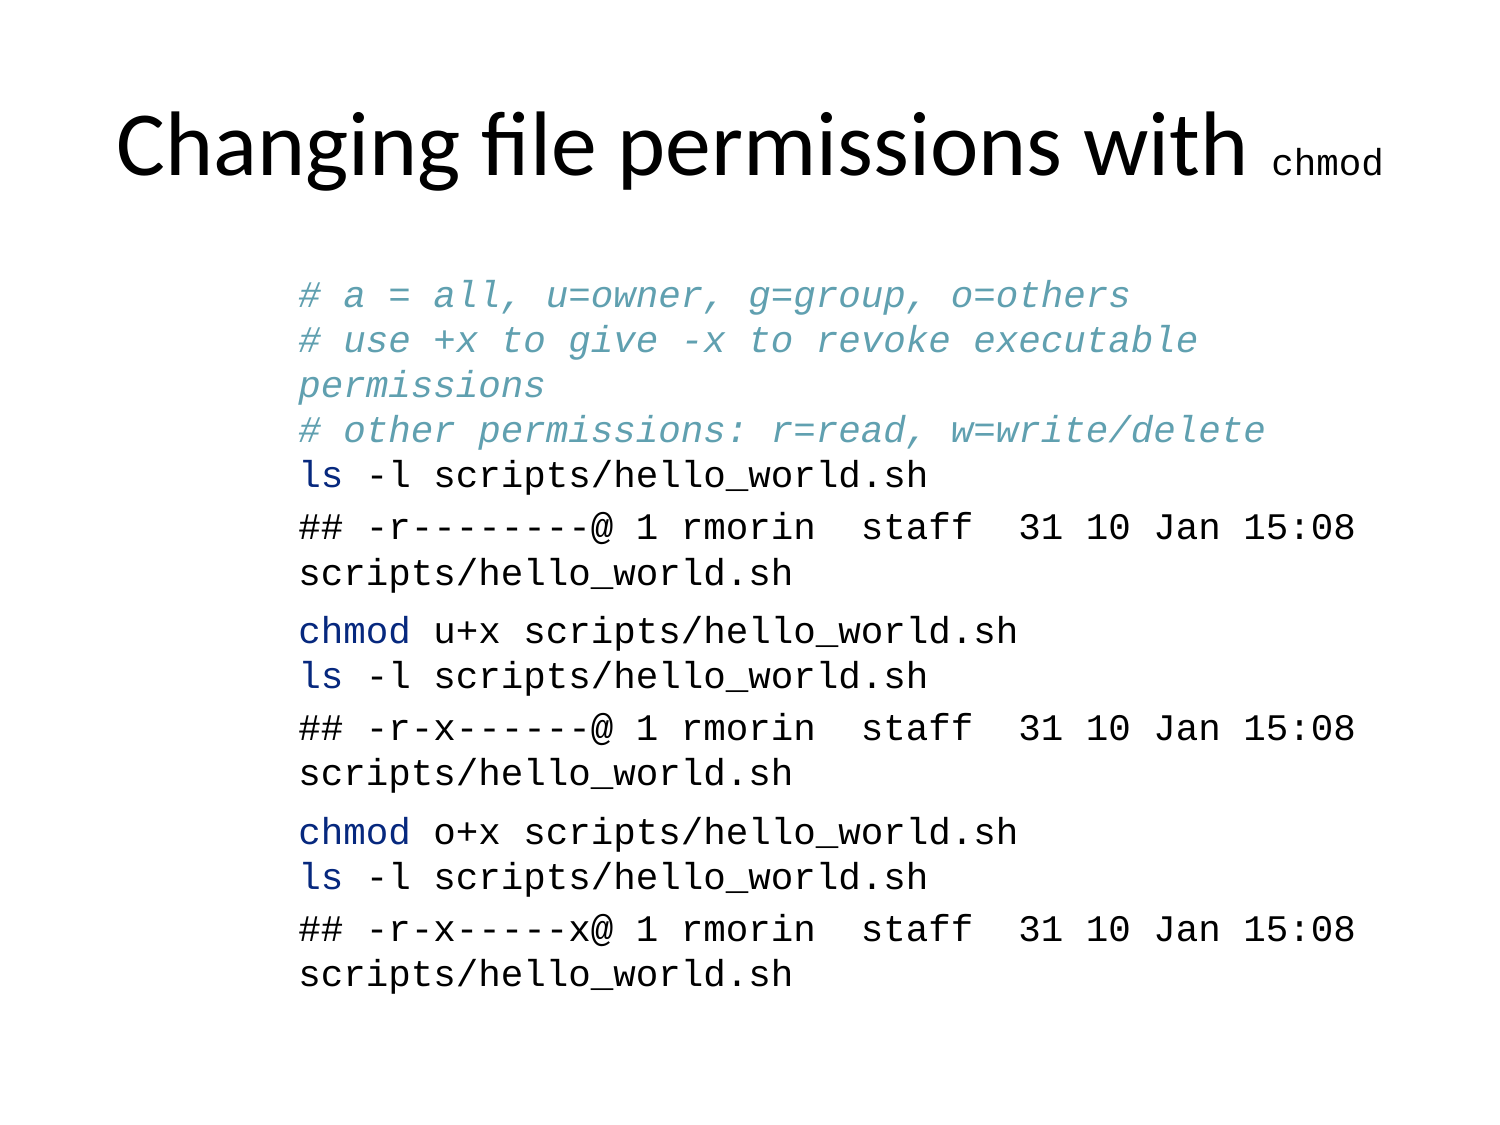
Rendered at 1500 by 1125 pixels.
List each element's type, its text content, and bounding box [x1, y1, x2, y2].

title Changing file permissions with chmod [75, 45, 1425, 233]
list # a = all, u=owner, g=group, o=others # use +x to give -x to revoke executable permissions # other permissions: r=read, w=write/delete ls -l scripts/hello_world.sh ## -r--------@ 1 rmorin staff 31 10 Jan 15:08 scripts/hello_world.sh chmod u+x scripts/hello_world.sh ls -l scripts/hello_world.sh ## -r-x------@ 1 rmorin staff 31 10 Jan 15:08 scripts/hello_world.sh chmod o+x scripts/hello_world.sh ls -l scripts/hello_world.sh ## -r-x-----x@ 1 rmorin staff 31 10 Jan 15:08 scripts/hello_world.sh [75, 262, 1425, 1005]
